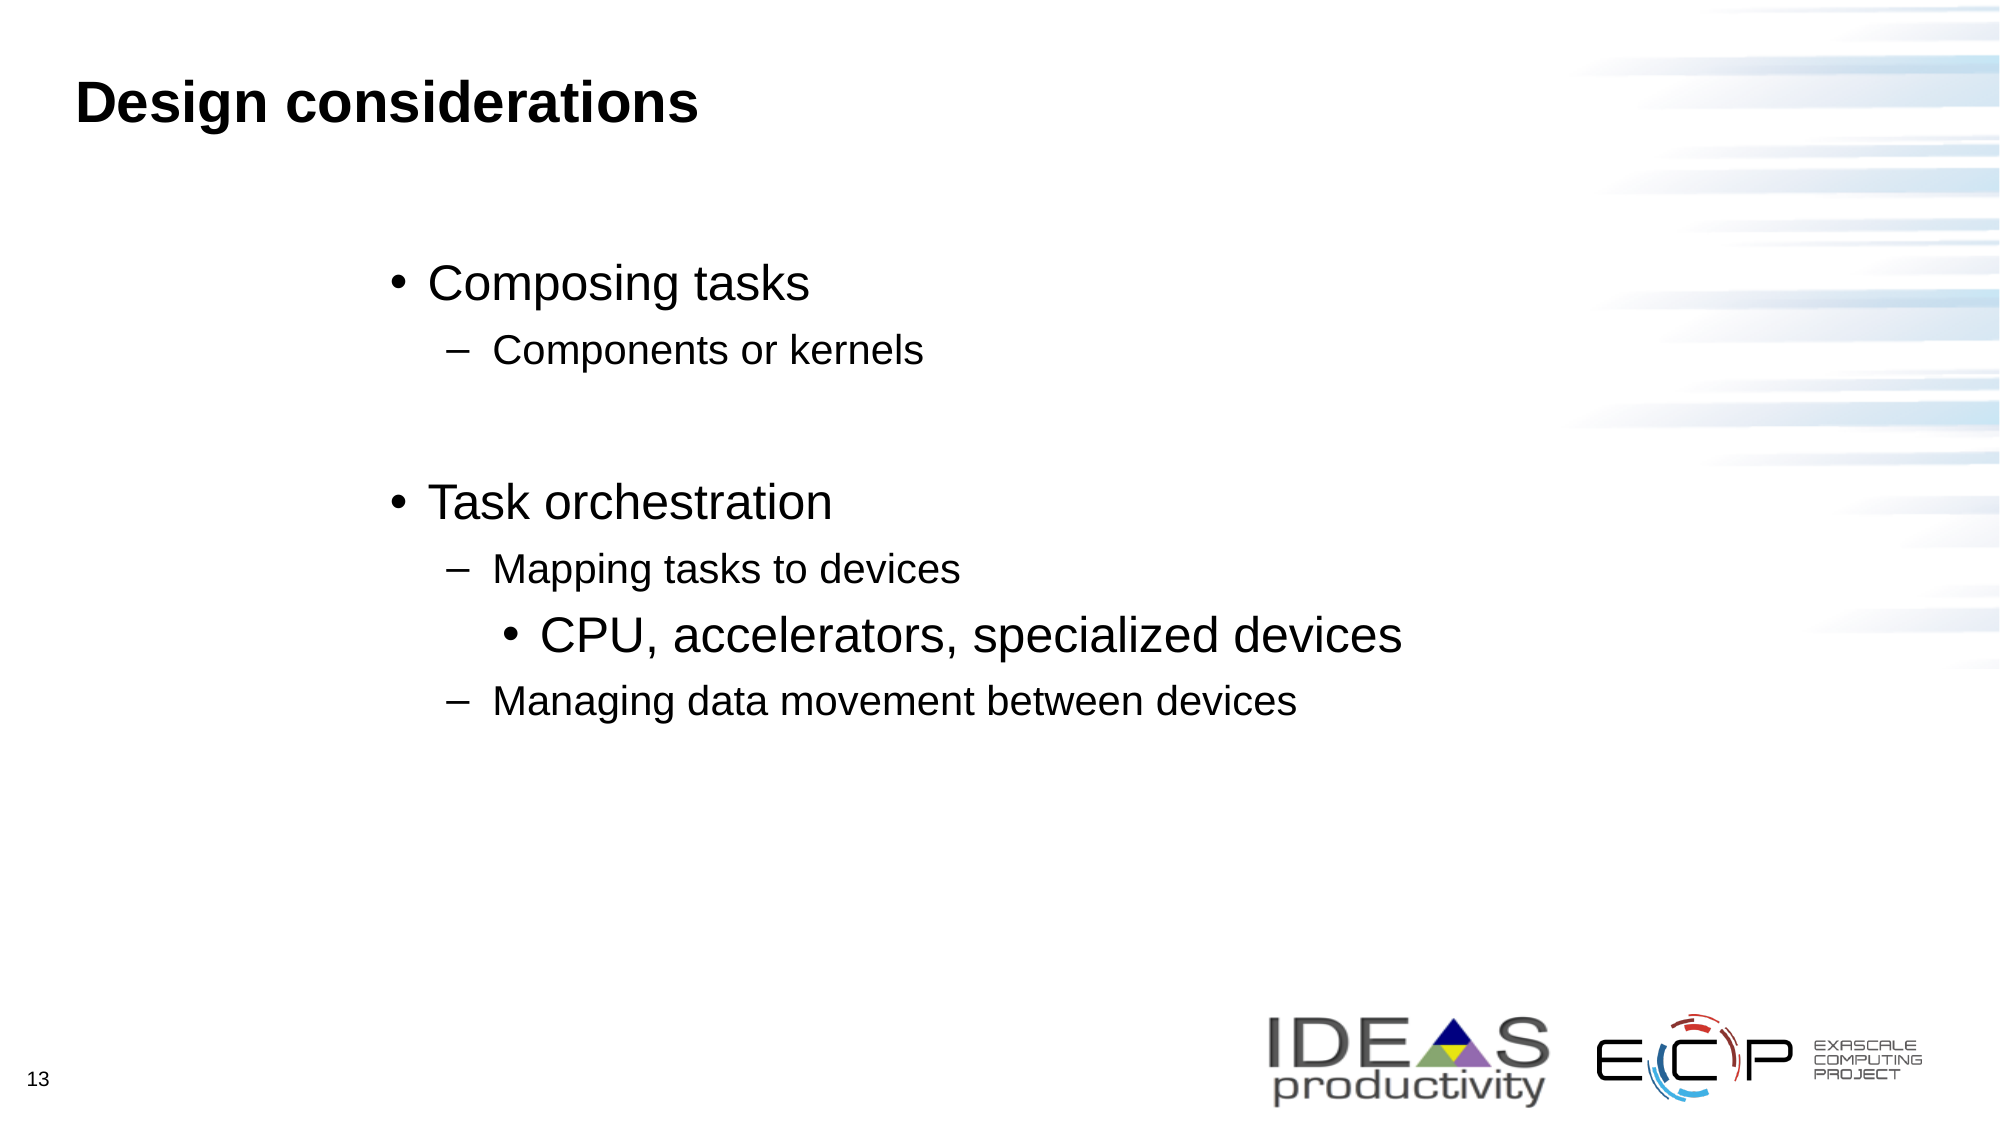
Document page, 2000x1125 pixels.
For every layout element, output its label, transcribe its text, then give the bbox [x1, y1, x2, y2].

title Design considerations [59, 67, 1926, 218]
picture [1597, 1014, 1922, 1102]
list Composing tasks Components or kernels Task orchestration Mapping tasks to devices CPU, accelerators, specialized devices Managing data movement between devices [374, 249, 1525, 1001]
picture [1531, 0, 2000, 669]
picture [1257, 1009, 1560, 1115]
